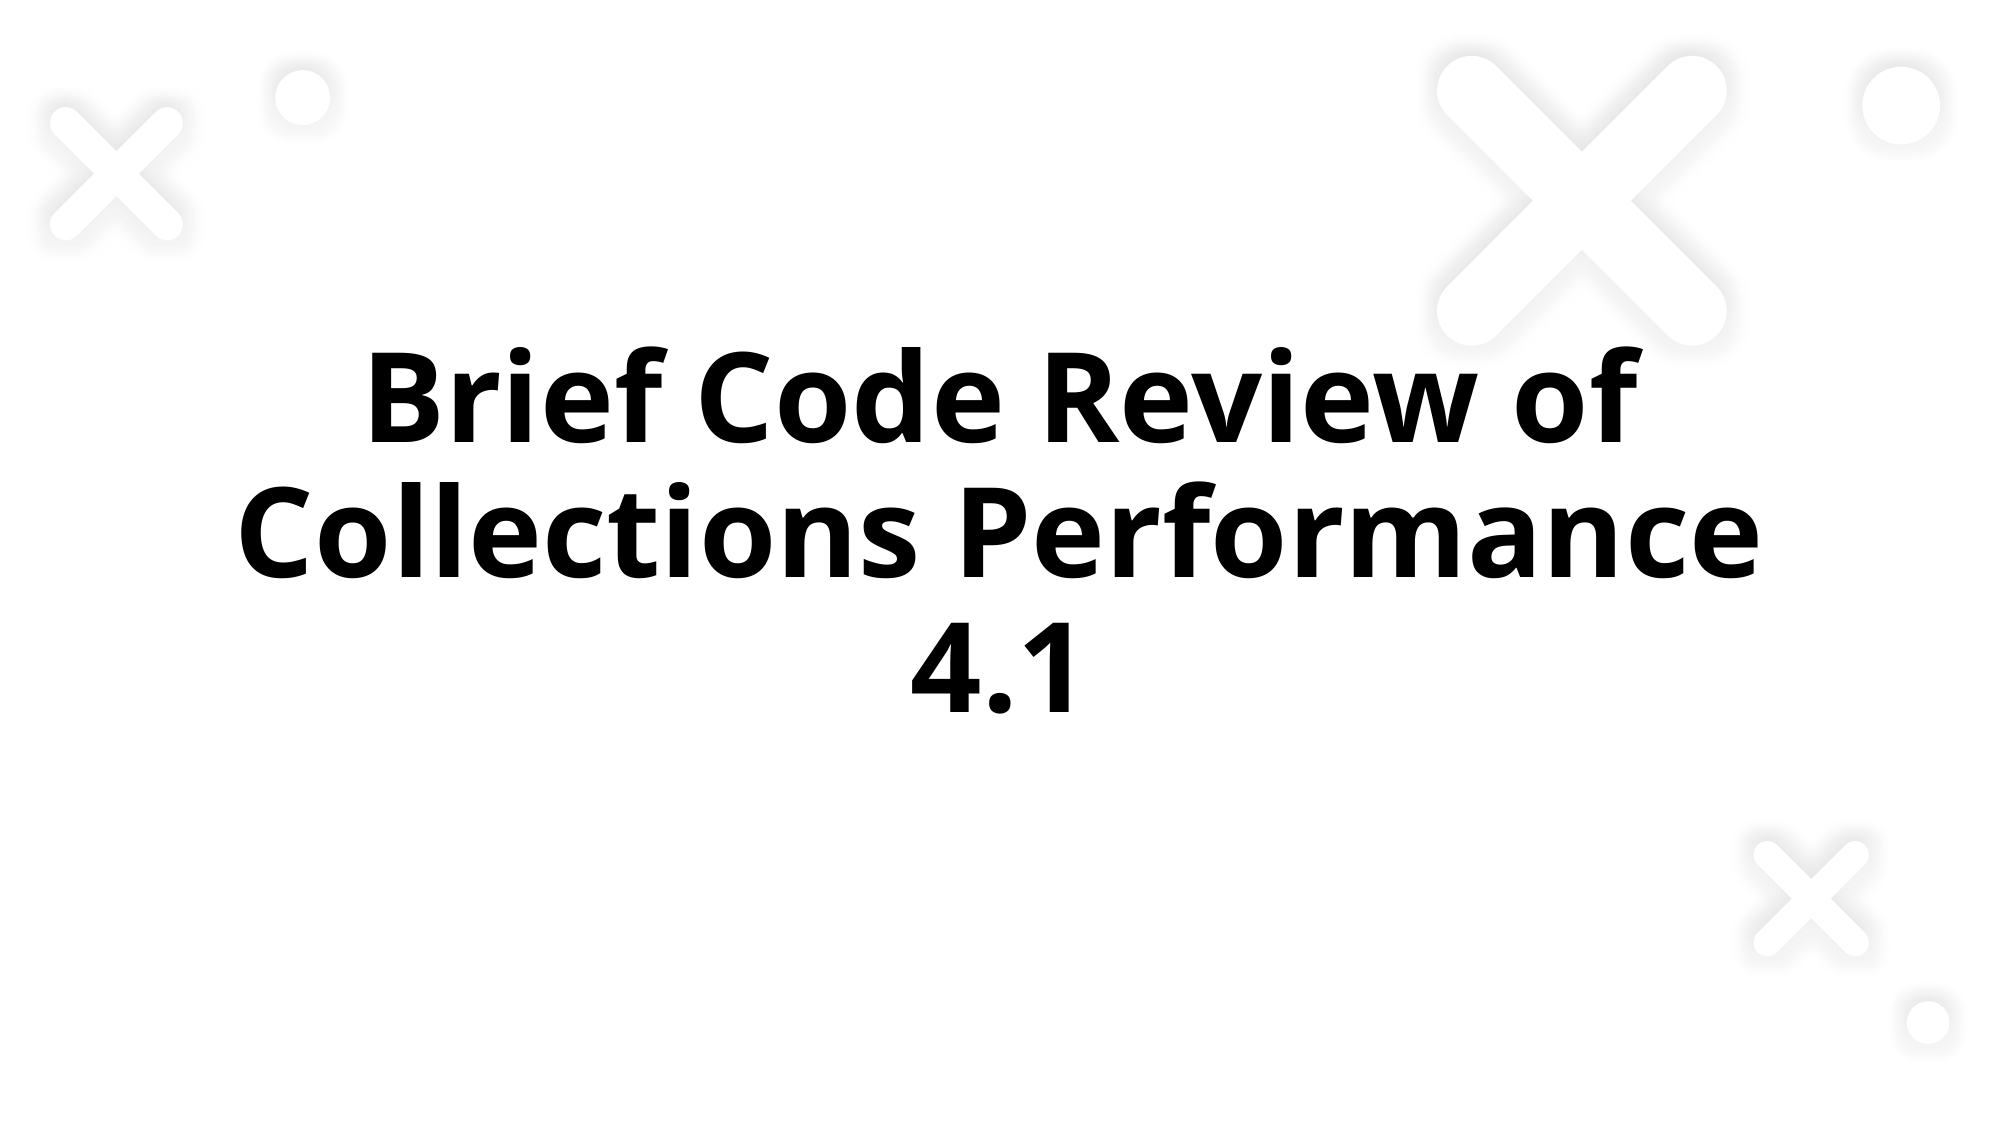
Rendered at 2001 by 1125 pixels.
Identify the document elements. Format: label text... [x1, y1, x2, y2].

title Brief Code Review of Collections Performance 4.1 [137, 59, 1863, 1014]
